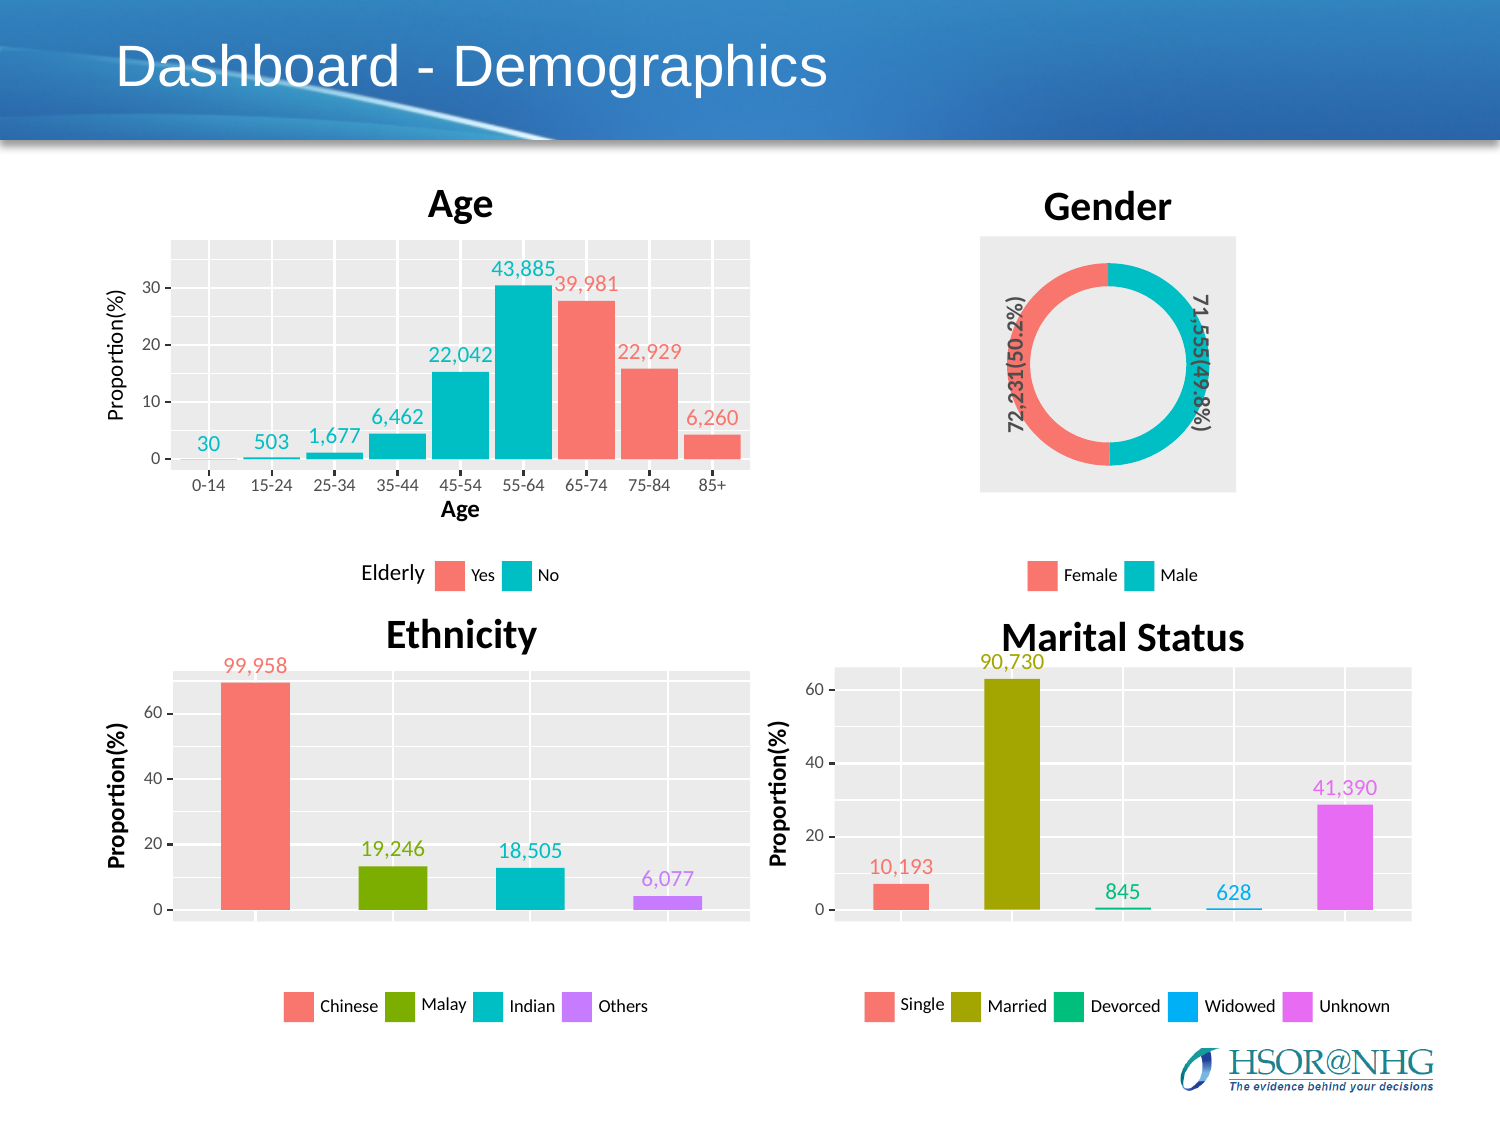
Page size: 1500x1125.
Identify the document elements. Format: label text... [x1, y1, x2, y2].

title Dashboard - Demographics [100, 0, 1424, 126]
picture [0, 0, 1500, 140]
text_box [100, 184, 1424, 1048]
